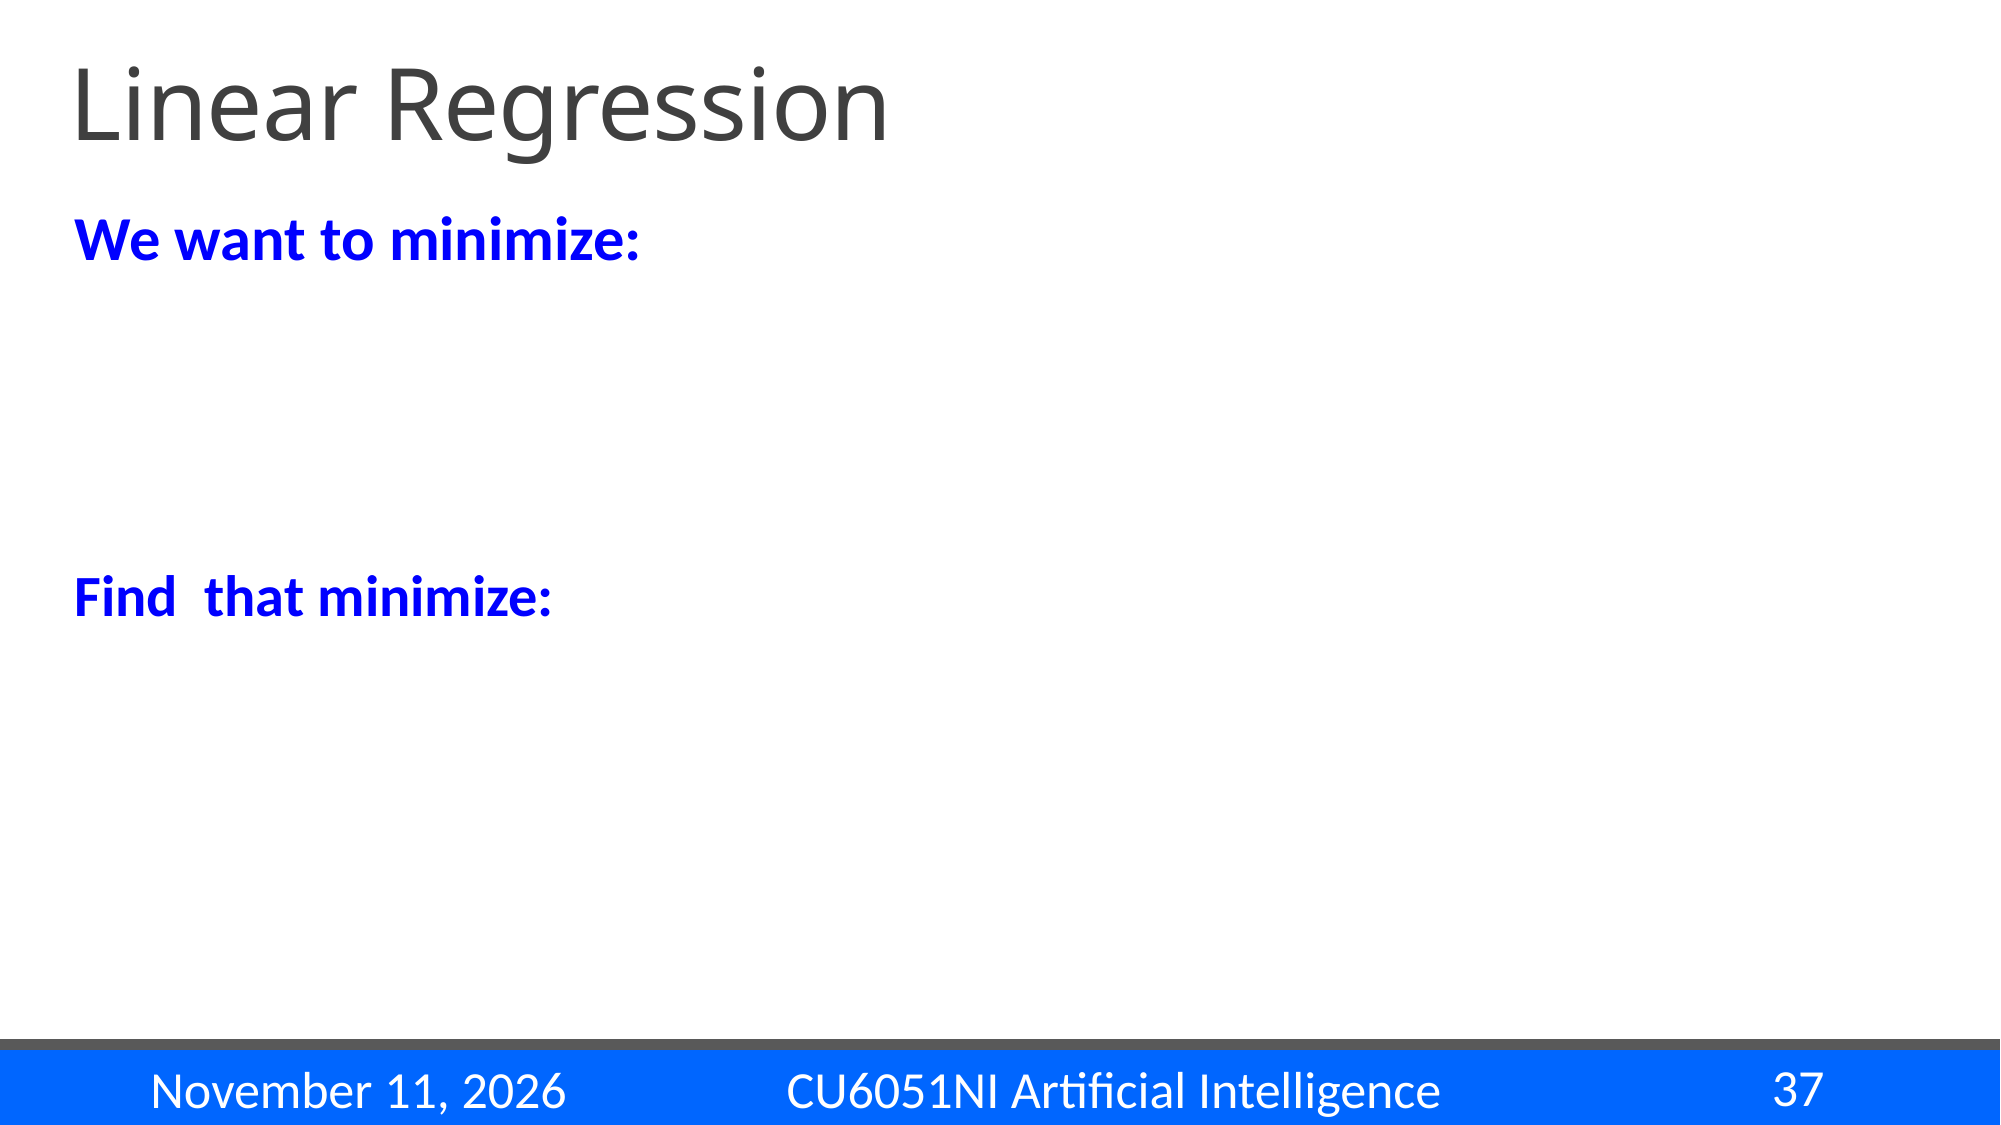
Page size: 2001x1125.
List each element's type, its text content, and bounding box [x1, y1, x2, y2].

title Linear Regression [54, 39, 1943, 169]
footer CU6051NI Artificial Intelligence [695, 1057, 1533, 1118]
slide_number 37 [1624, 1056, 1840, 1116]
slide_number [135, 1057, 622, 1118]
